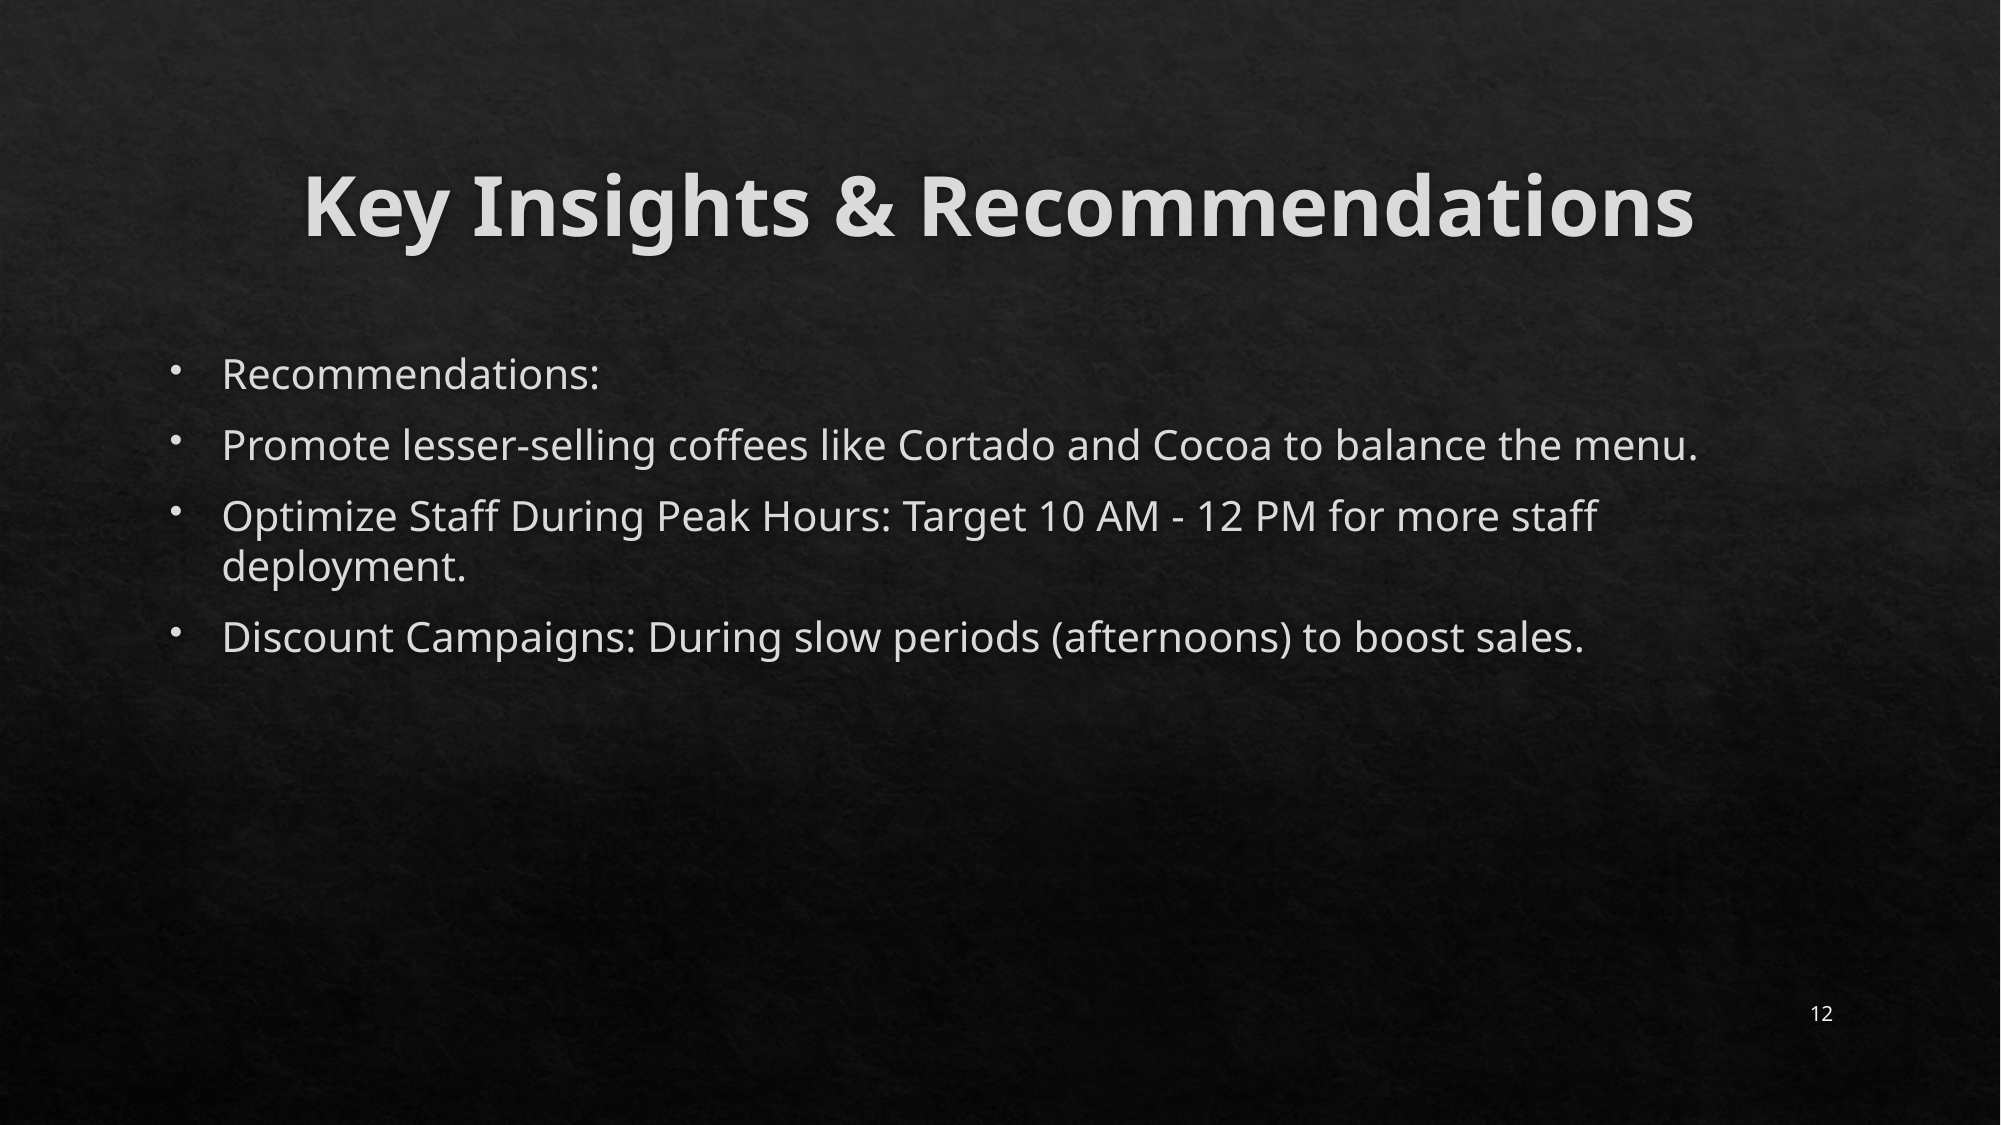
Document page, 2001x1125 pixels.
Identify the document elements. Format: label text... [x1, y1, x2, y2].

title Key Insights & Recommendations [149, 99, 1849, 307]
list Recommendations: Promote lesser-selling coffees like Cortado and Cocoa to balance the menu​. Optimize Staff During Peak Hours: Target 10 AM - 12 PM for more staff deployment​. Discount Campaigns: During slow periods (afternoons) to boost sales​. [149, 340, 1849, 950]
slide_number 12 [1724, 984, 1849, 1045]
